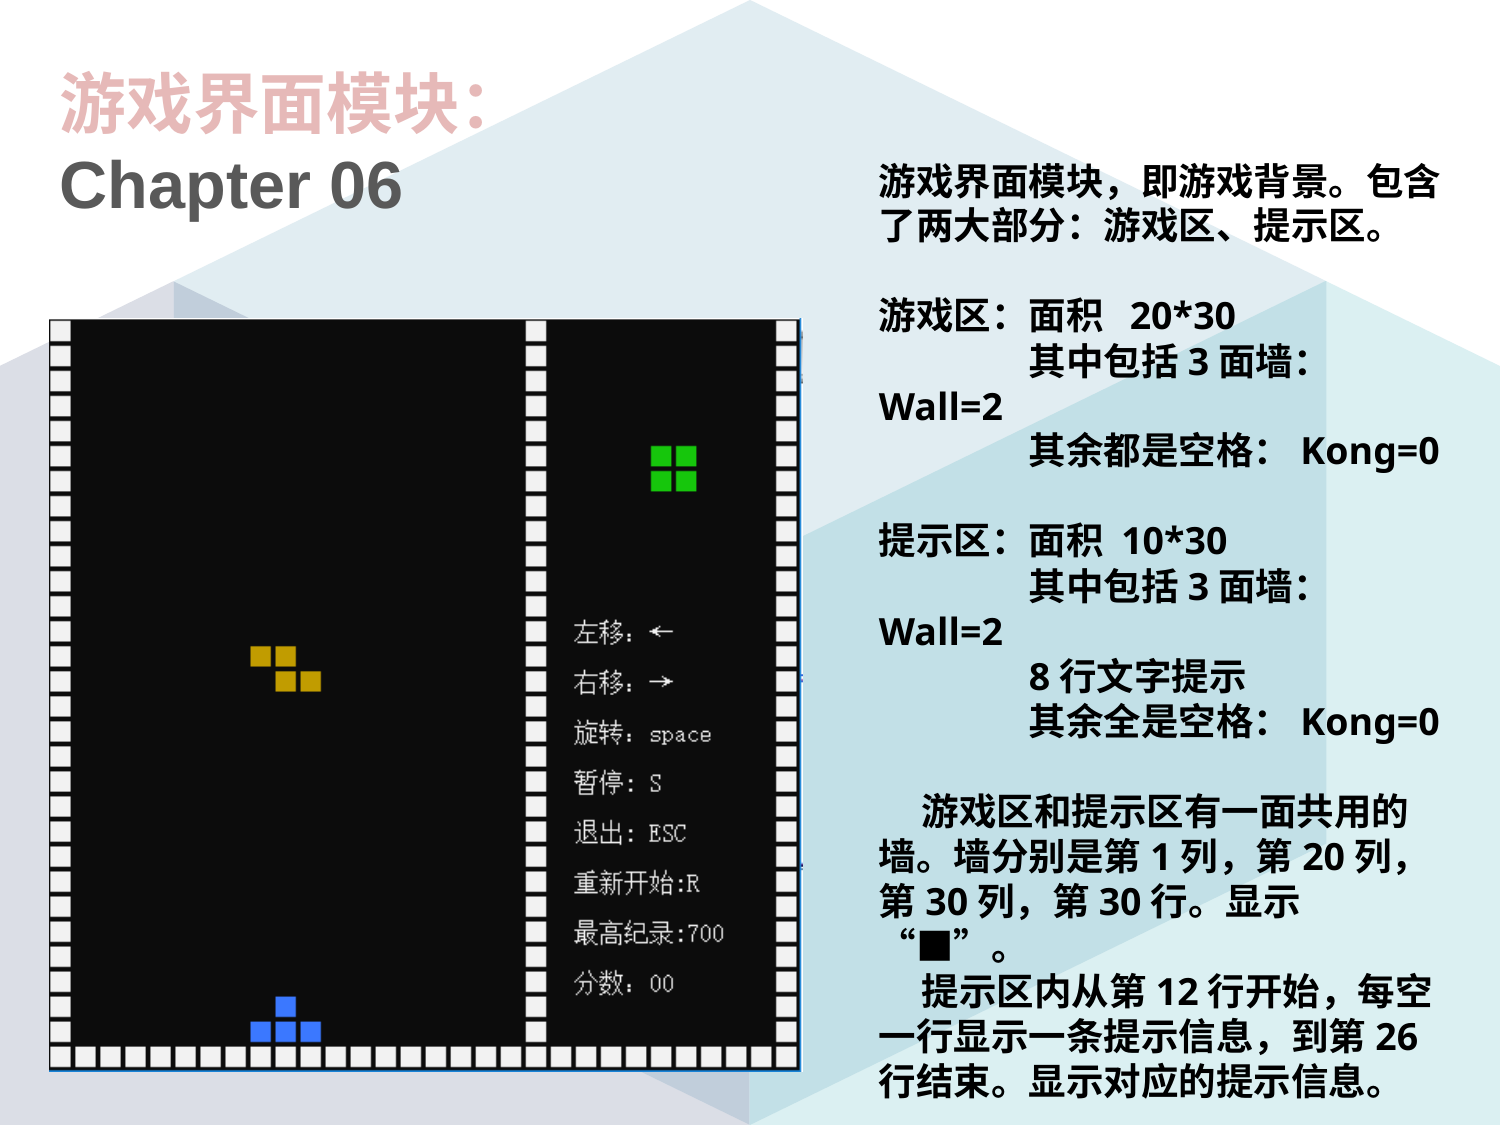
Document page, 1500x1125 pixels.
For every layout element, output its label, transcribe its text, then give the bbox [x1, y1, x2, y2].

text_box 游戏界面模块： Chapter 06 [44, 54, 686, 229]
text_box 游戏界面模块，即游戏背景。包含了两大部分：游戏区、提示区。 游戏区：面积 20*30 其中包括3面墙：Wall=2 其余都是空格：Kong=0 提示区：面积 10*30 其中包括3面墙：Wall=2 8行文字提示 其余全是空格：Kong=0 游戏区和提示区有一面共用的墙。墙分别是第1列，第20列，第30列，第30行。显示“■”。 提示区内从第12行开始，每空一行显示一条提示信息，到第26行结束。显示对应的提示信息。 [864, 150, 1459, 1110]
picture [49, 318, 804, 1072]
